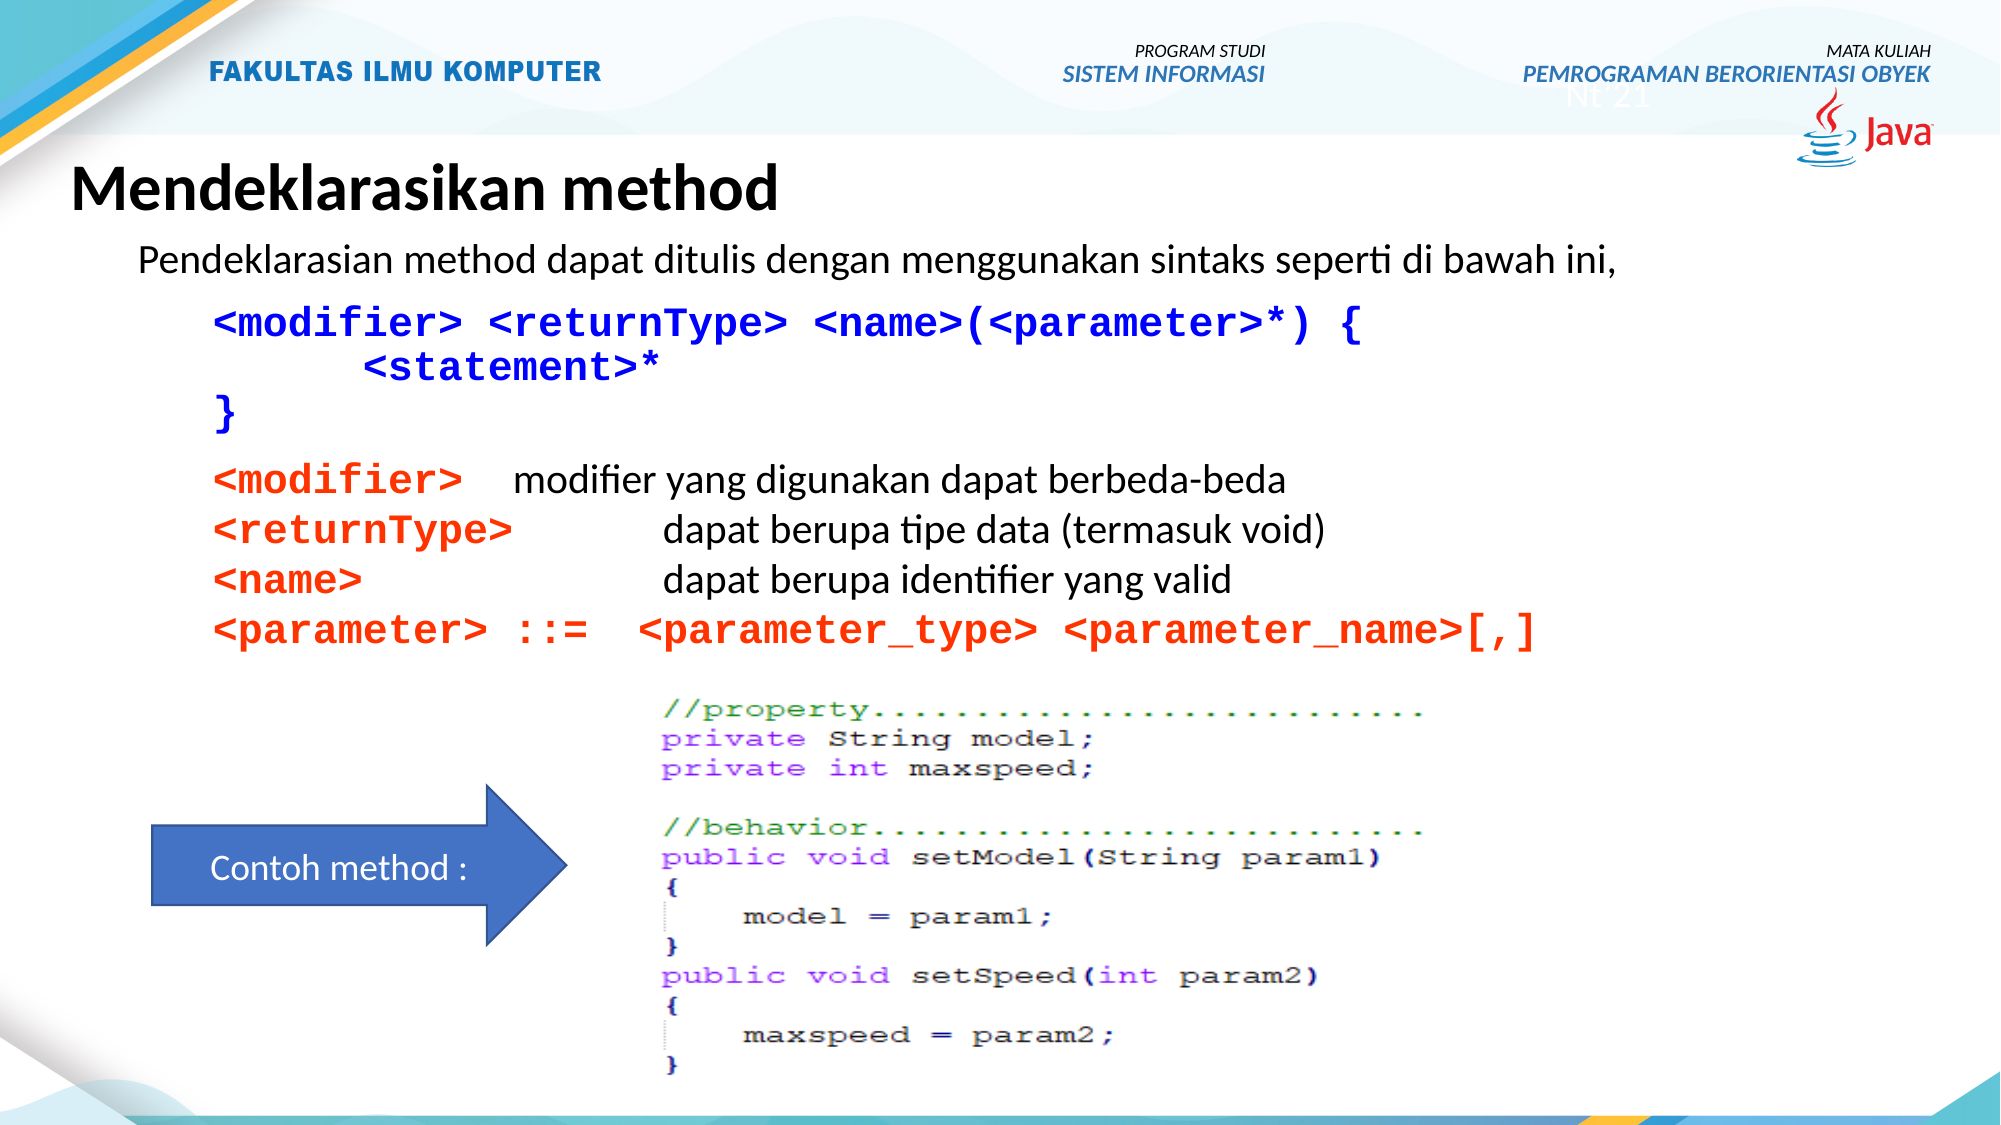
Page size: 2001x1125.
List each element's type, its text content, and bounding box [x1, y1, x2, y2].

text_box Pendeklarasian method dapat ditulis dengan menggunakan sintaks seperti di bawah ini, <modifier> <returnType> <name>(<parameter>*) { <statement>* } <modifier> modifier yang digunakan dapat berbeda-beda <returnType> dapat berupa tipe data (termasuk void) <name> dapat berupa identifier yang valid <parameter> ::= <parameter_type> <parameter_name>[,] [123, 230, 1897, 660]
text_box Contoh method : [151, 783, 568, 948]
picture [0, 0, 2000, 1125]
text_box Mendeklarasikan method [55, 136, 946, 232]
text_box PROGRAM STUDI SISTEM INFORMASI [904, 33, 1281, 118]
text_box Nt’21 [1550, 62, 1711, 123]
text_box MATA KULIAH PEMROGRAMAN BERORIENTASI OBYEK [1487, 33, 1947, 118]
